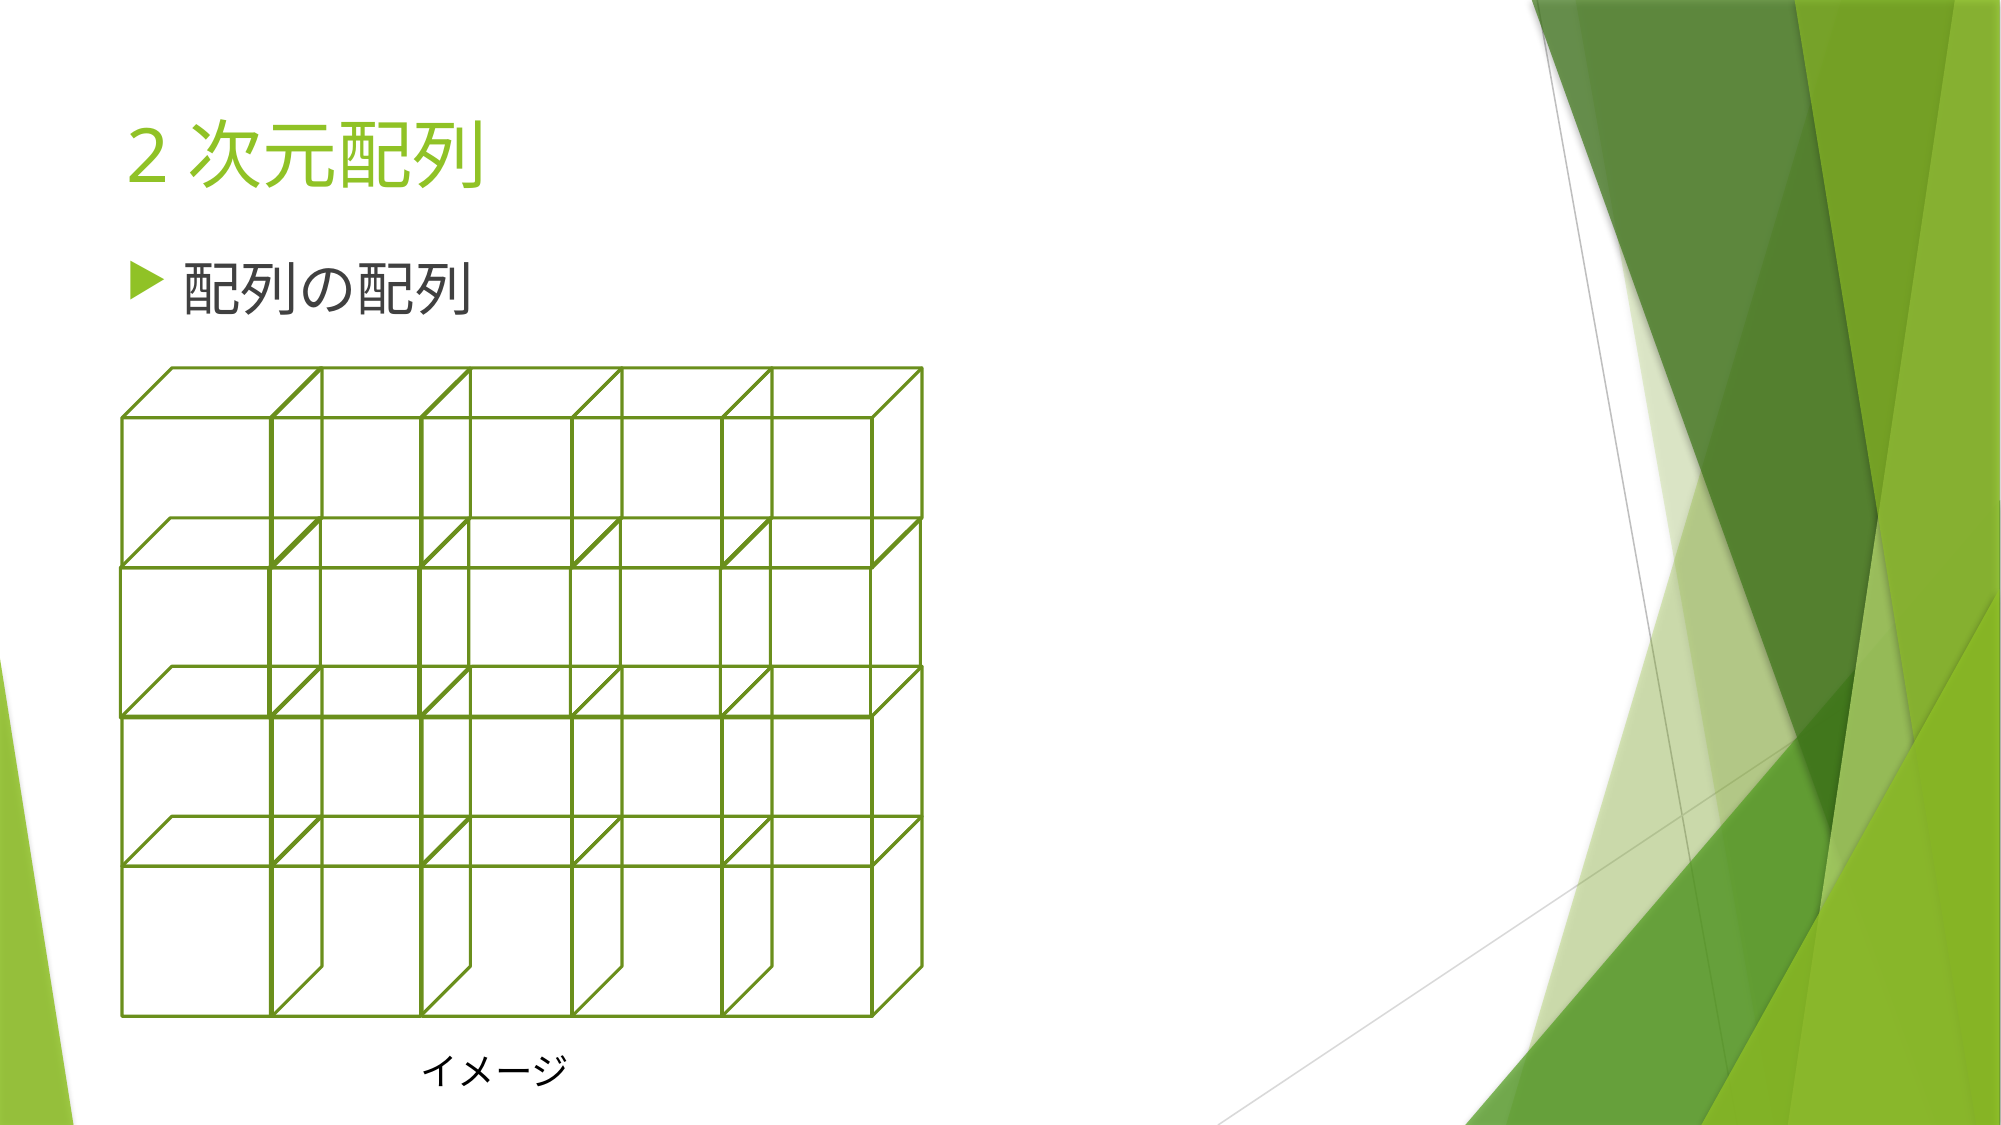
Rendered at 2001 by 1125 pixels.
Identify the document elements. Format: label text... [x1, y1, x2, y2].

text_box [267, 516, 468, 664]
title 2次元配列 [111, 99, 1522, 244]
text_box [268, 366, 470, 516]
text_box [568, 516, 768, 664]
text_box [420, 814, 621, 1018]
text_box [120, 814, 319, 1018]
text_box [420, 366, 620, 516]
text_box [268, 664, 471, 814]
text_box [420, 664, 621, 814]
text_box [720, 664, 924, 815]
text_box [718, 516, 922, 664]
text_box [418, 516, 618, 664]
text_box [570, 664, 771, 814]
text_box [120, 366, 318, 564]
text_box [570, 814, 771, 1018]
list 配列の配列 [111, 244, 1522, 881]
text_box イメージ [404, 1039, 855, 1100]
text_box [570, 366, 770, 516]
text_box [120, 664, 319, 864]
text_box [720, 366, 924, 521]
text_box [268, 814, 471, 1018]
text_box [118, 516, 317, 720]
text_box [720, 814, 924, 1018]
